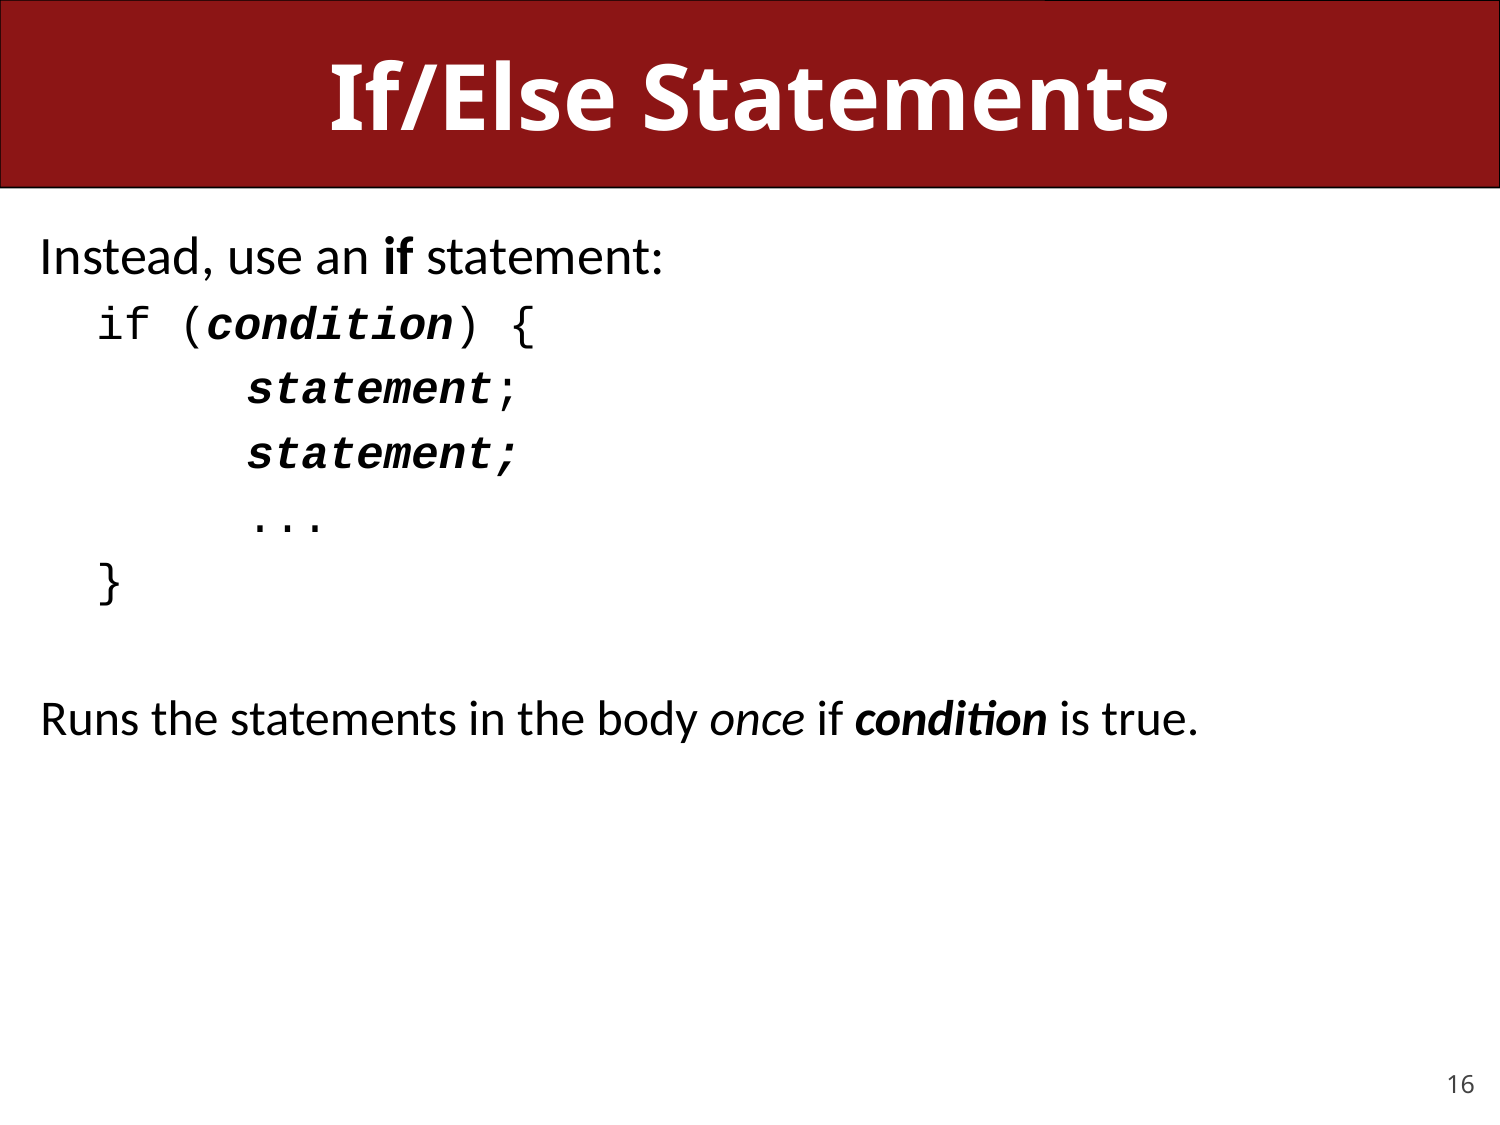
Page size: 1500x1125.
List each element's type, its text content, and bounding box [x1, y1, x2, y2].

list Instead, use an if statement: if (condition) { statement; statement; ... } Runs the statements in the body once if condition is true. [24, 212, 1475, 1063]
title If/Else Statements [75, 0, 1425, 188]
